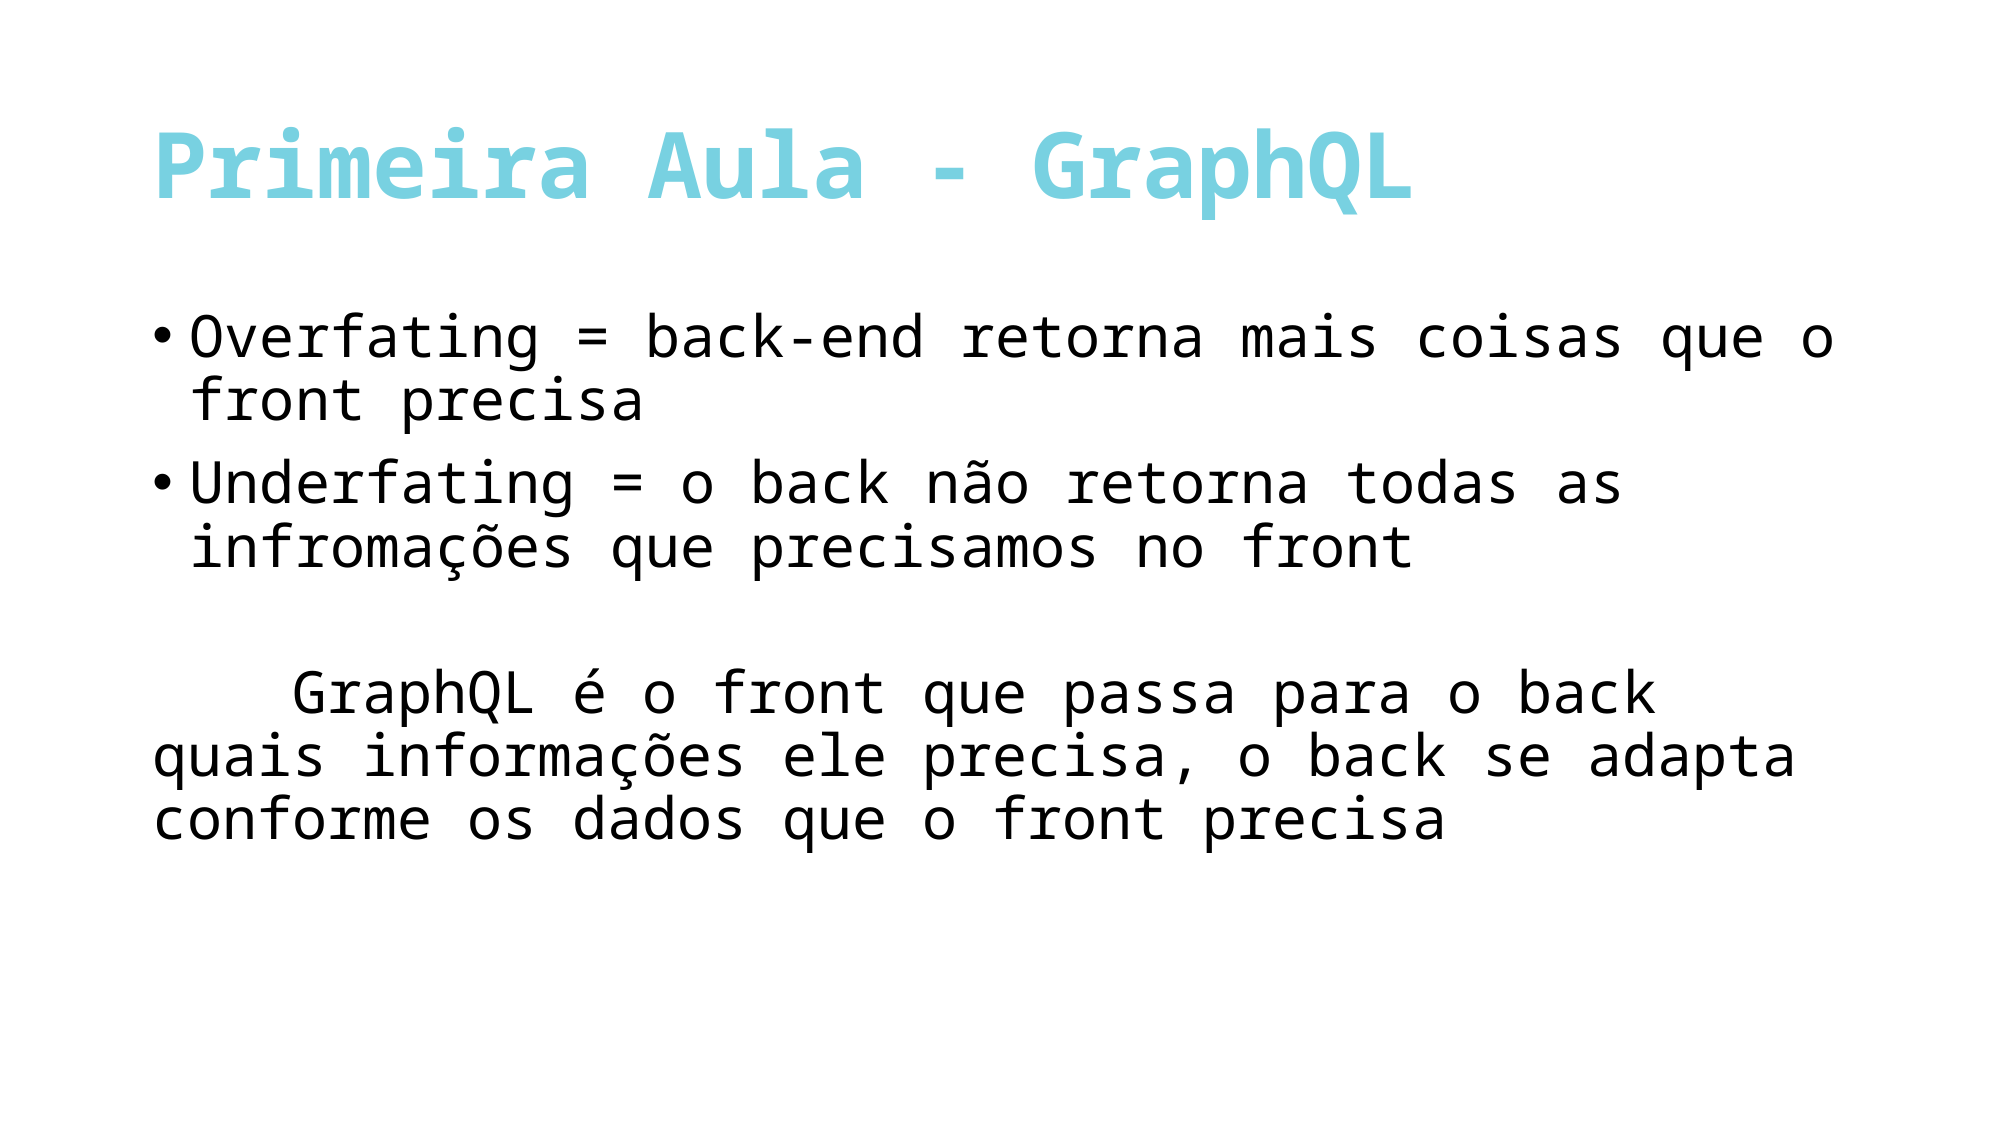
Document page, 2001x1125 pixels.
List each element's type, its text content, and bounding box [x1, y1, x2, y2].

title Primeira Aula - GraphQL [137, 59, 1863, 278]
list Overfating = back-end retorna mais coisas que o front precisa Underfating = o back não retorna todas as infromações que precisamos no front GraphQL é o front que passa para o back quais informações ele precisa, o back se adapta conforme os dados que o front precisa [137, 299, 1863, 1003]
